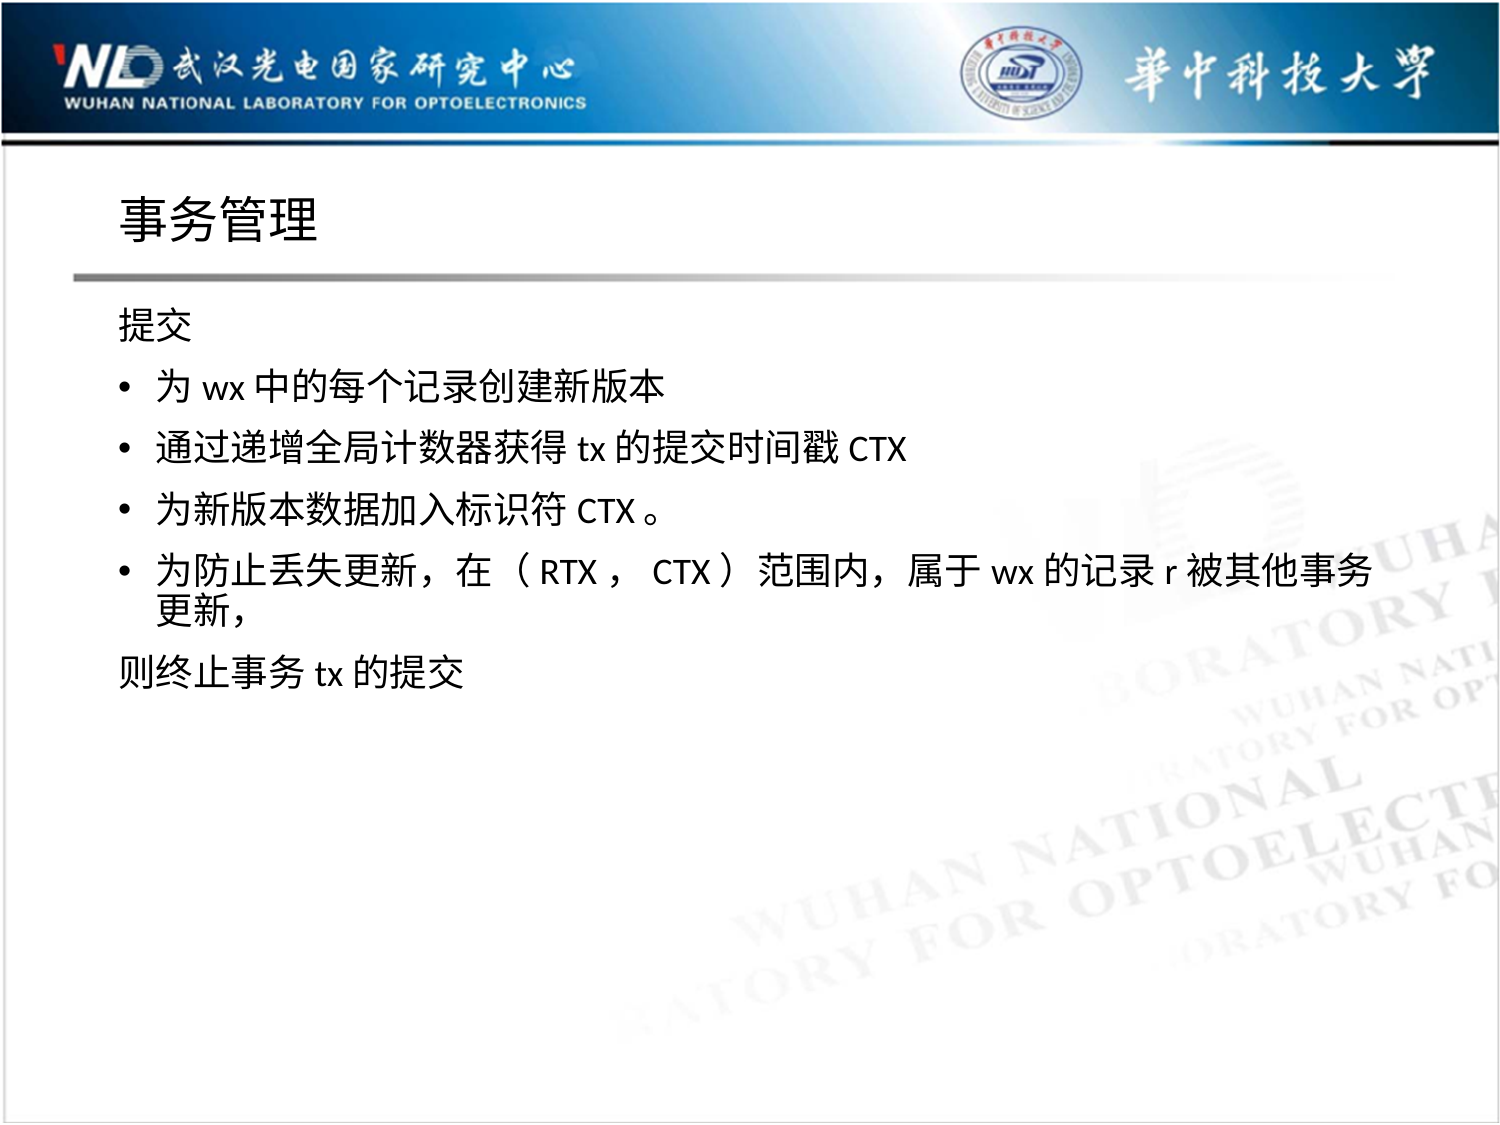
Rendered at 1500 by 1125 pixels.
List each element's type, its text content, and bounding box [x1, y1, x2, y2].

picture [0, 1, 1500, 1123]
title 事务管理 [103, 166, 1397, 278]
list 提交 为wx中的每个记录创建新版本 通过递增全局计数器获得tx的提交时间戳CTX 为新版本数据加入标识符CTX。 为防止丢失更新，在（RTX，CTX）范围内，属于wx的记录r被其他事务更新， 则终止事务tx的提交 [103, 299, 1397, 1014]
